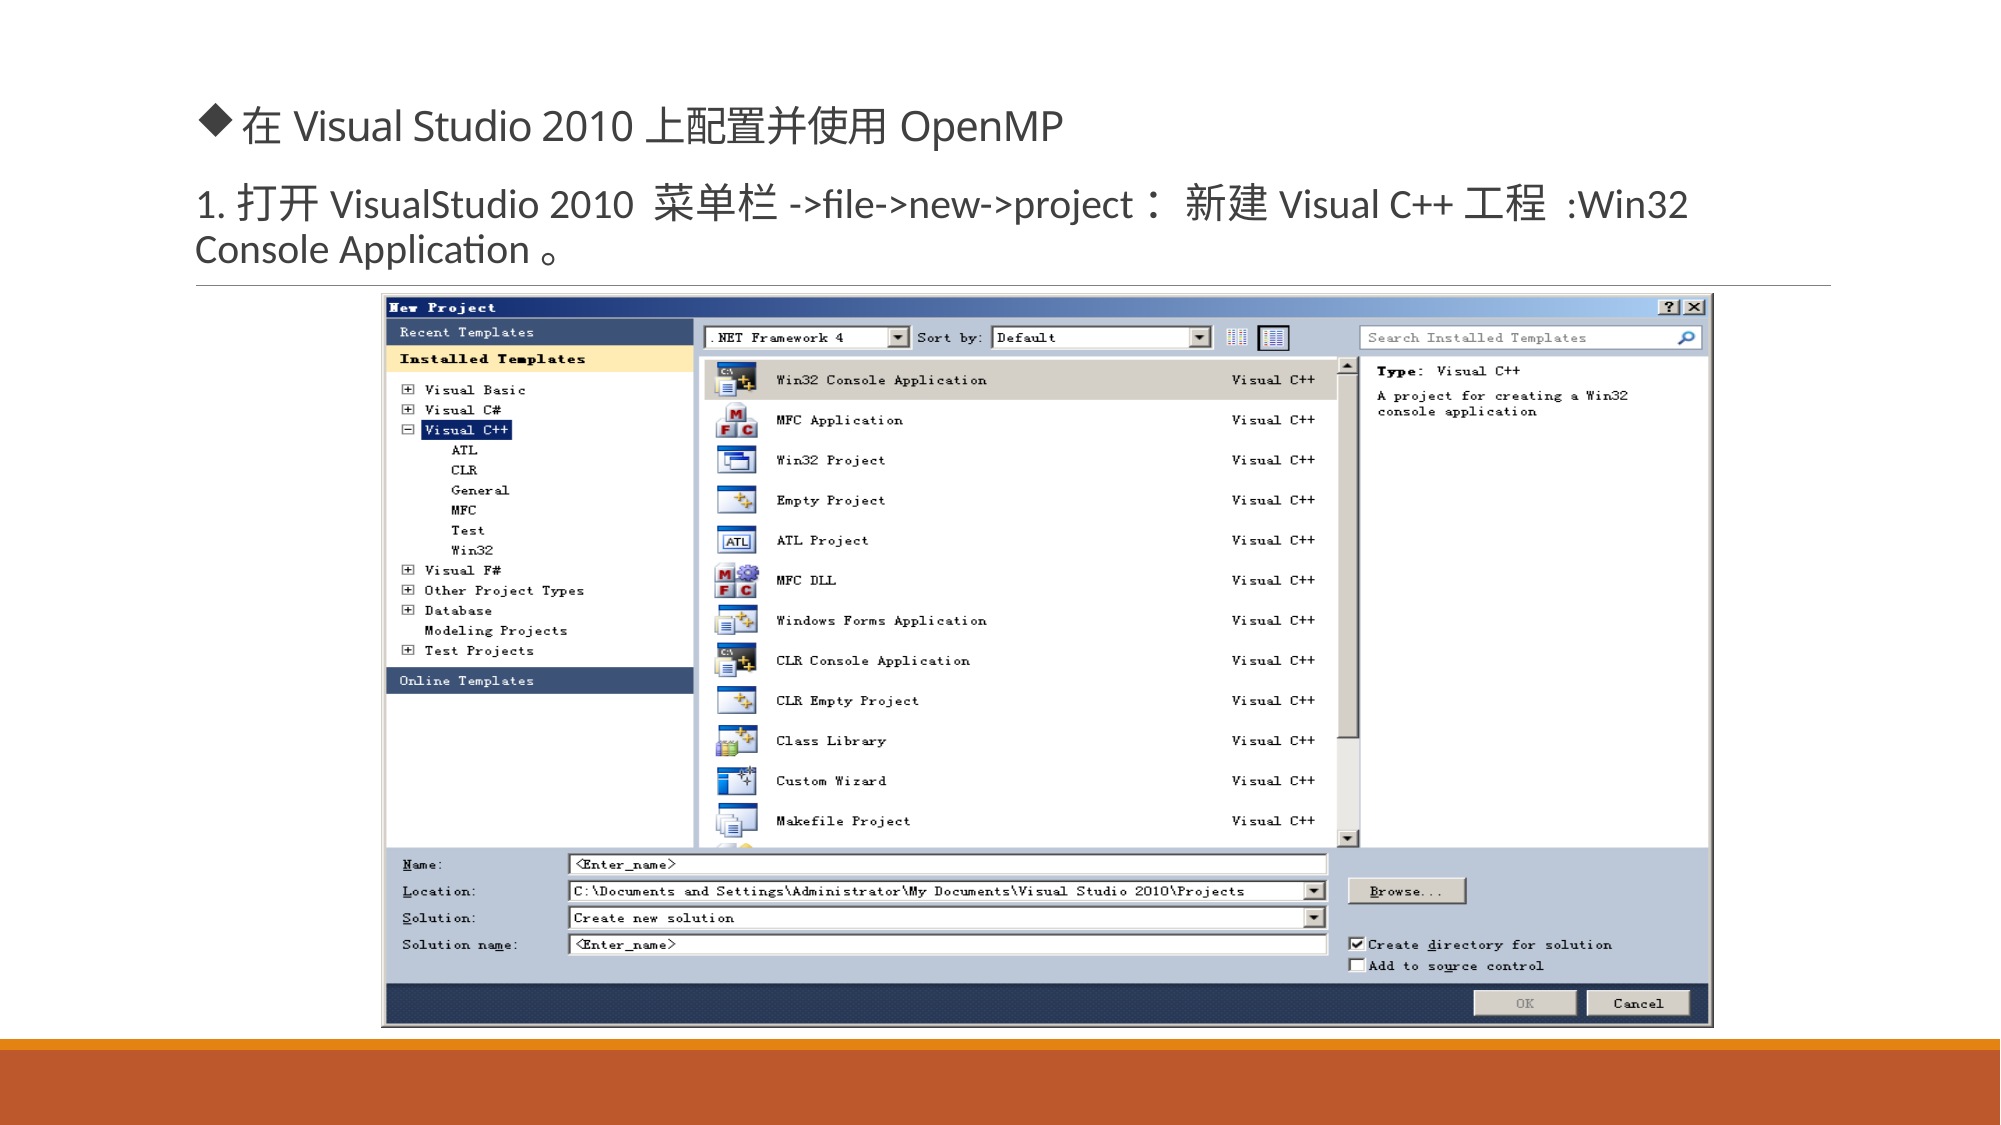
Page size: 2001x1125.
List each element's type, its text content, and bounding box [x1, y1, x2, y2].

list 1.打开VisualStudio 2010 菜单栏->file->new->project：新建Visual C++工程 :Win32 Console Application。 [180, 175, 1830, 836]
picture [380, 292, 1715, 1029]
title 在Visual Studio 2010上配置并使用OpenMP [180, 0, 1714, 158]
